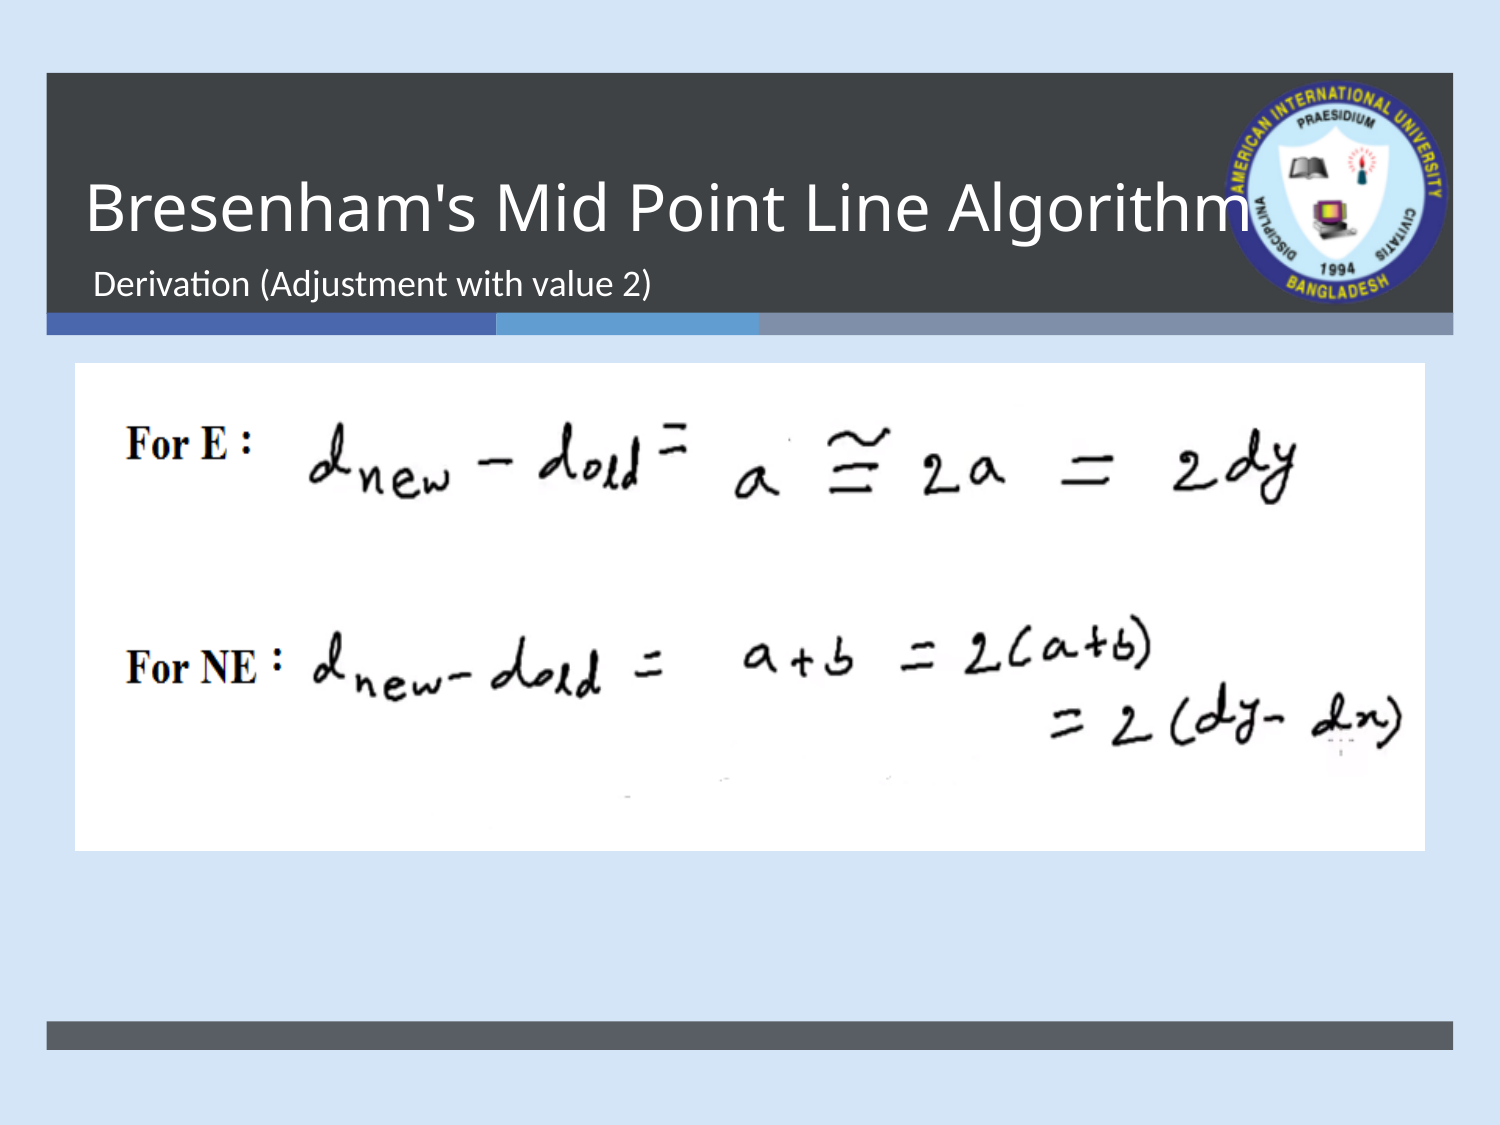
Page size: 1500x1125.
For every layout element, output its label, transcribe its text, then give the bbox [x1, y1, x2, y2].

subtitle Derivation (Adjustment with value 2) [78, 251, 1351, 331]
picture [74, 362, 1426, 852]
title Bresenham's Mid Point Line Algorithm [69, 73, 1351, 253]
picture [1351, 75, 1454, 310]
